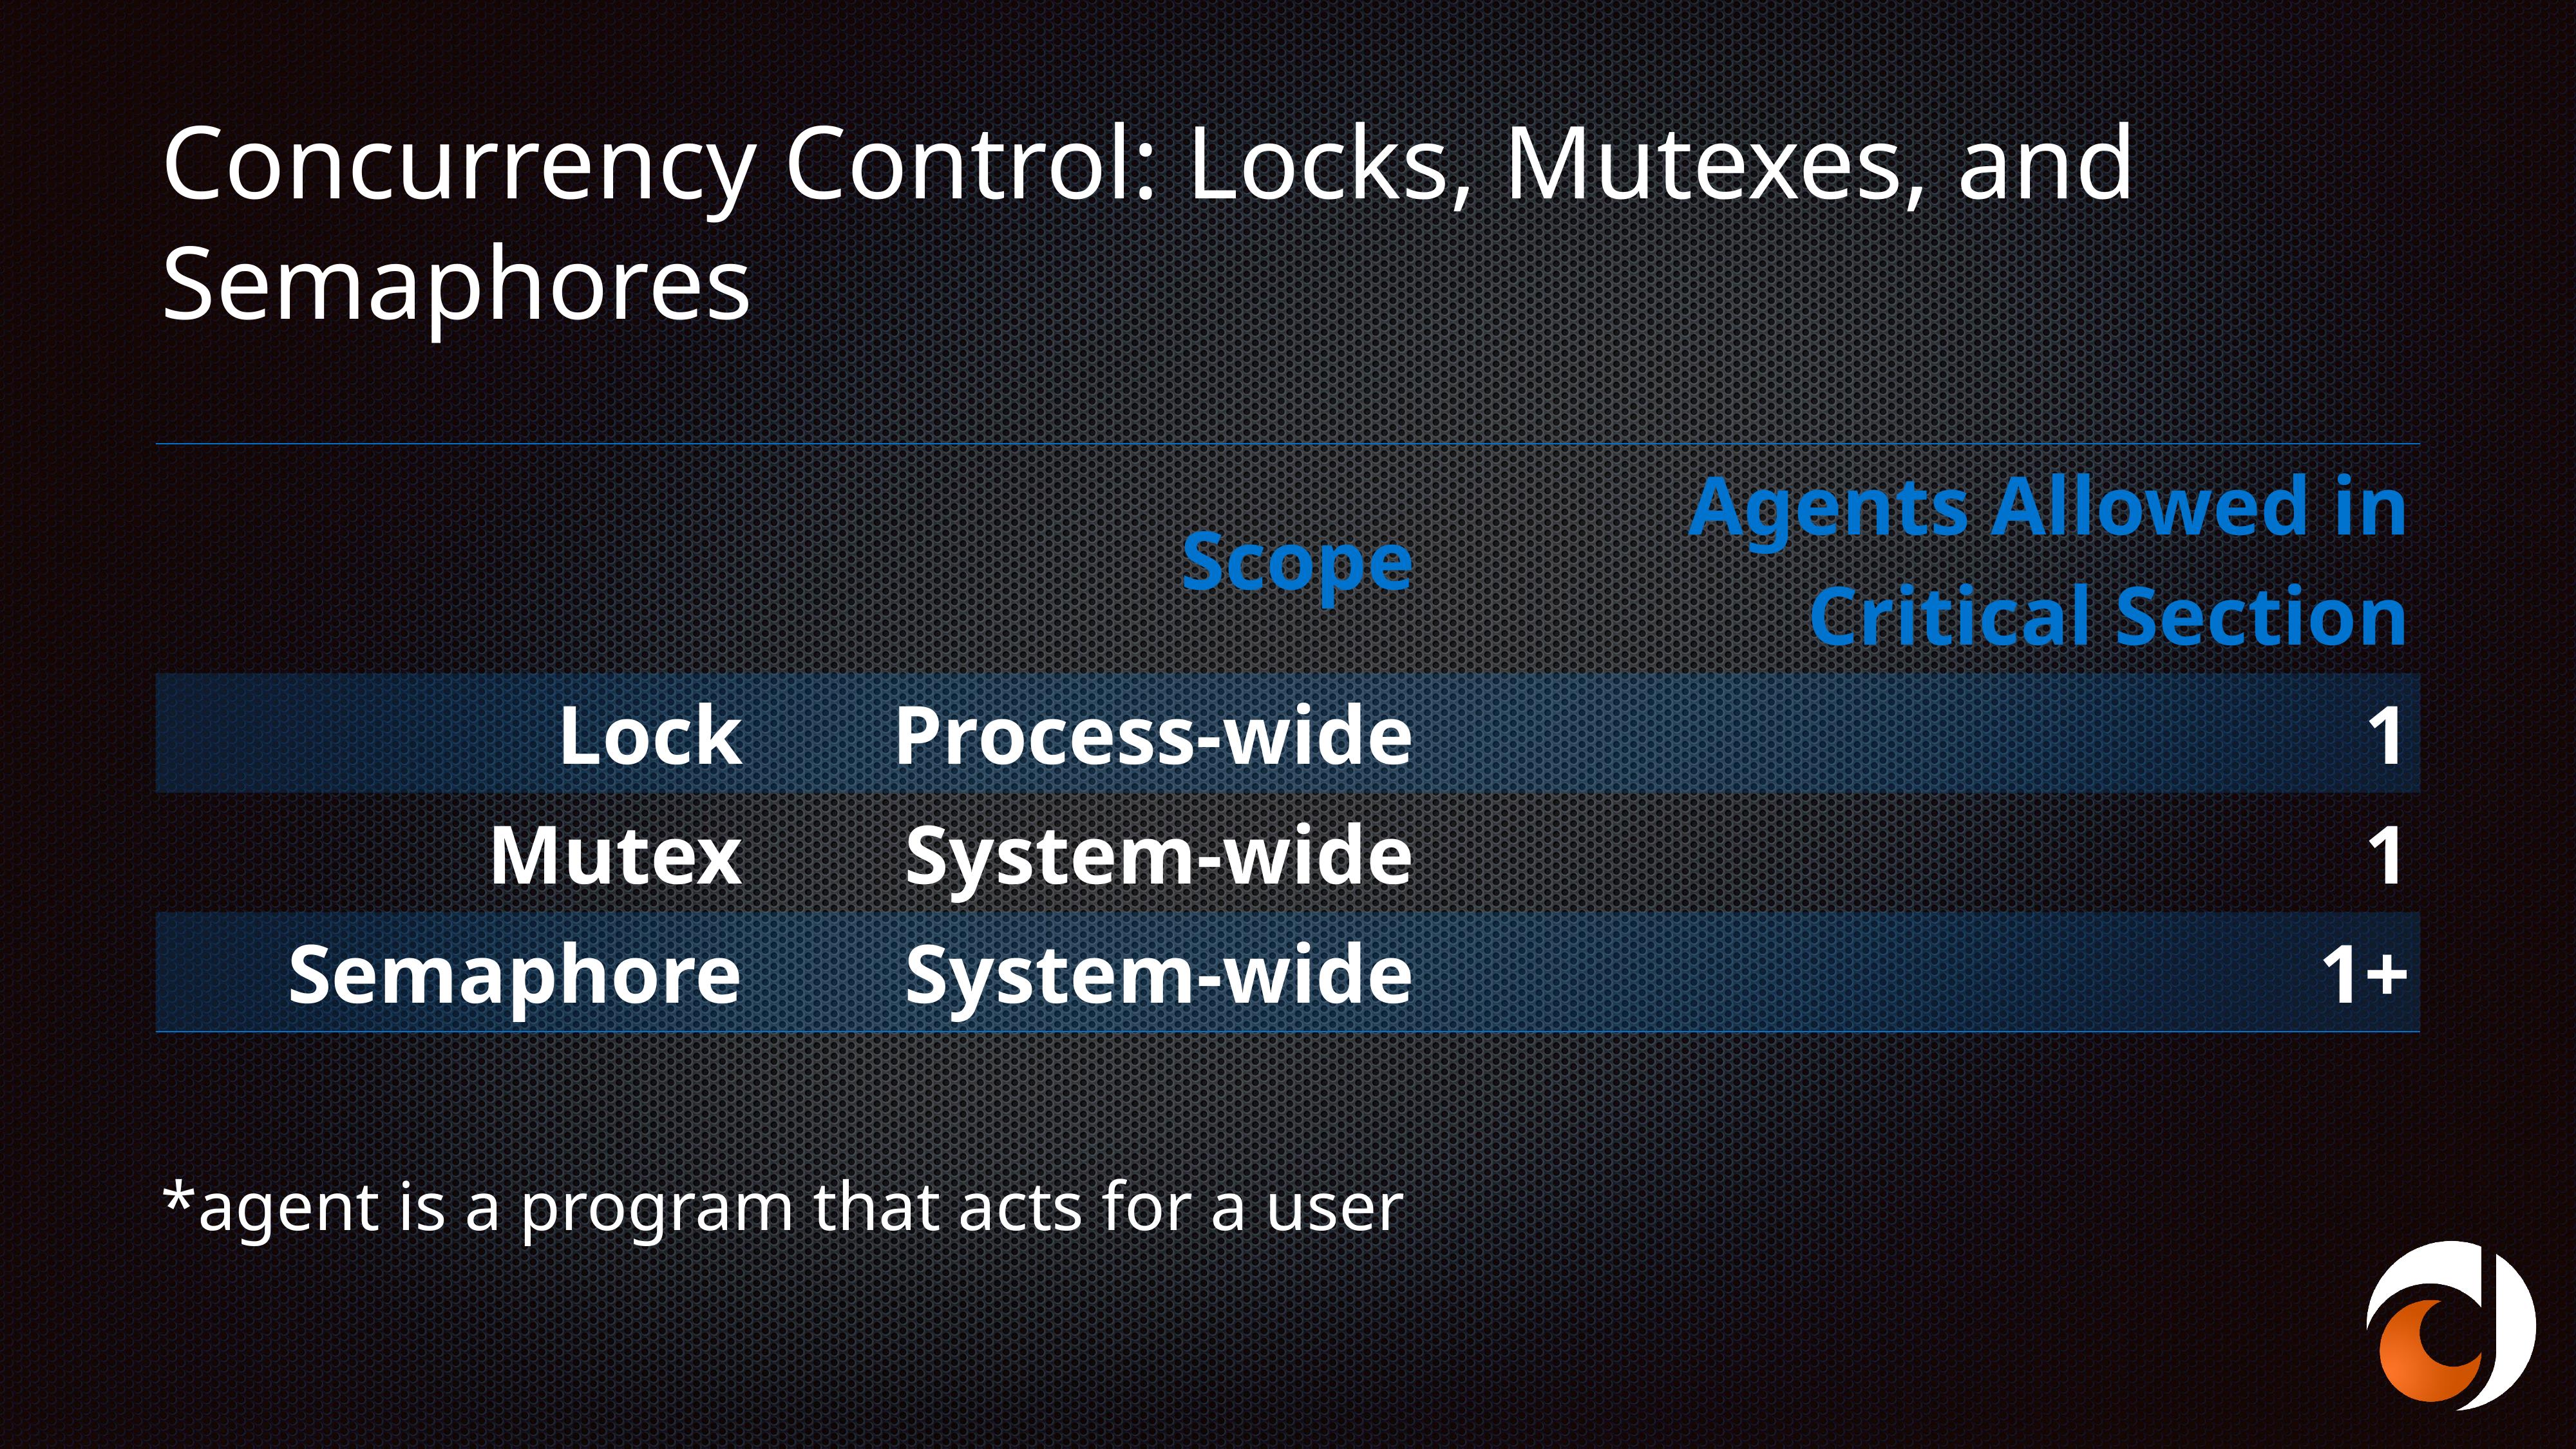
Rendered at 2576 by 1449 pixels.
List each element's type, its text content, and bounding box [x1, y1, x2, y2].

title Concurrency Control: Locks, Mutexes, and Semaphores [155, 37, 2421, 401]
table_cell 1 [1425, 673, 2420, 793]
table_cell Mutex [156, 793, 753, 912]
picture [0, 0, 2576, 1449]
table_cell Process-wide [753, 673, 1425, 793]
table_cell System-wide [753, 912, 1425, 1031]
table_cell System-wide [753, 793, 1425, 912]
table_cell 1 [1425, 793, 2420, 912]
table_cell 1+ [1425, 912, 2420, 1031]
table_cell Lock [156, 673, 753, 793]
table_cell Semaphore [156, 912, 753, 1031]
table_header [156, 444, 753, 673]
table_header Scope [753, 444, 1425, 673]
table_header Agents Allowed in Critical Section [1425, 444, 2420, 673]
list *agent is a program that acts for a user [155, 1145, 2421, 1262]
